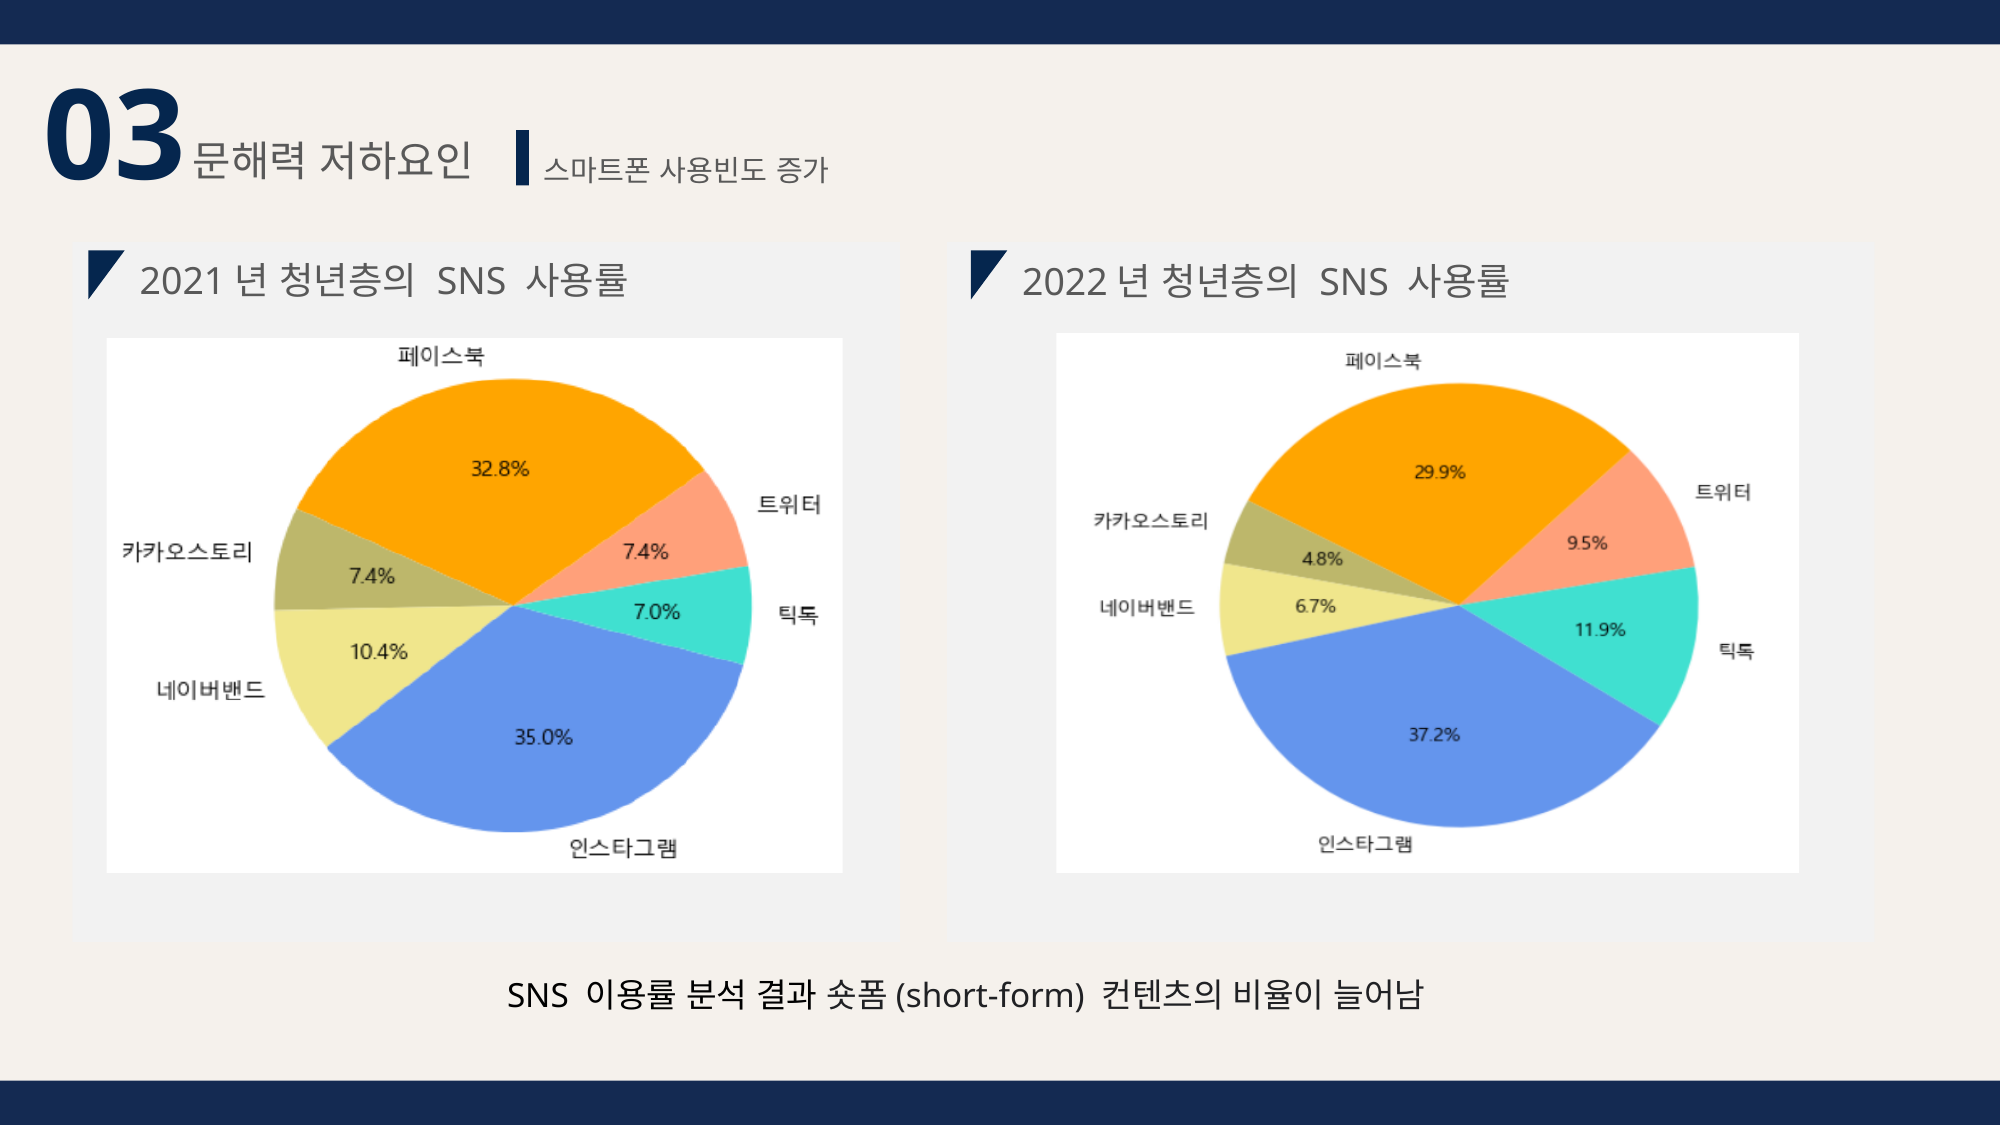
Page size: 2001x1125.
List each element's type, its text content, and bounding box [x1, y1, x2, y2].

text_box 2021년 청년층의 SNS 사용률 [124, 249, 650, 310]
text_box [515, 129, 530, 186]
picture [1056, 332, 1800, 873]
text_box 2022년 청년층의 SNS 사용률 [1007, 250, 1750, 311]
text_box ㅊㅍ [946, 241, 1875, 943]
text_box ㅊㅍ [71, 241, 901, 943]
picture [106, 338, 843, 873]
text_box [87, 249, 124, 303]
text_box SNS 이용률 분석 결과 숏폼(short-form) 컨텐츠의 비율이 늘어남 [119, 946, 1823, 1022]
text_box [969, 249, 1010, 303]
text_box 스마트폰 사용빈도 증가 [528, 145, 905, 196]
text_box 03 [28, 47, 275, 212]
text_box 문해력 저하요인 [177, 127, 554, 193]
